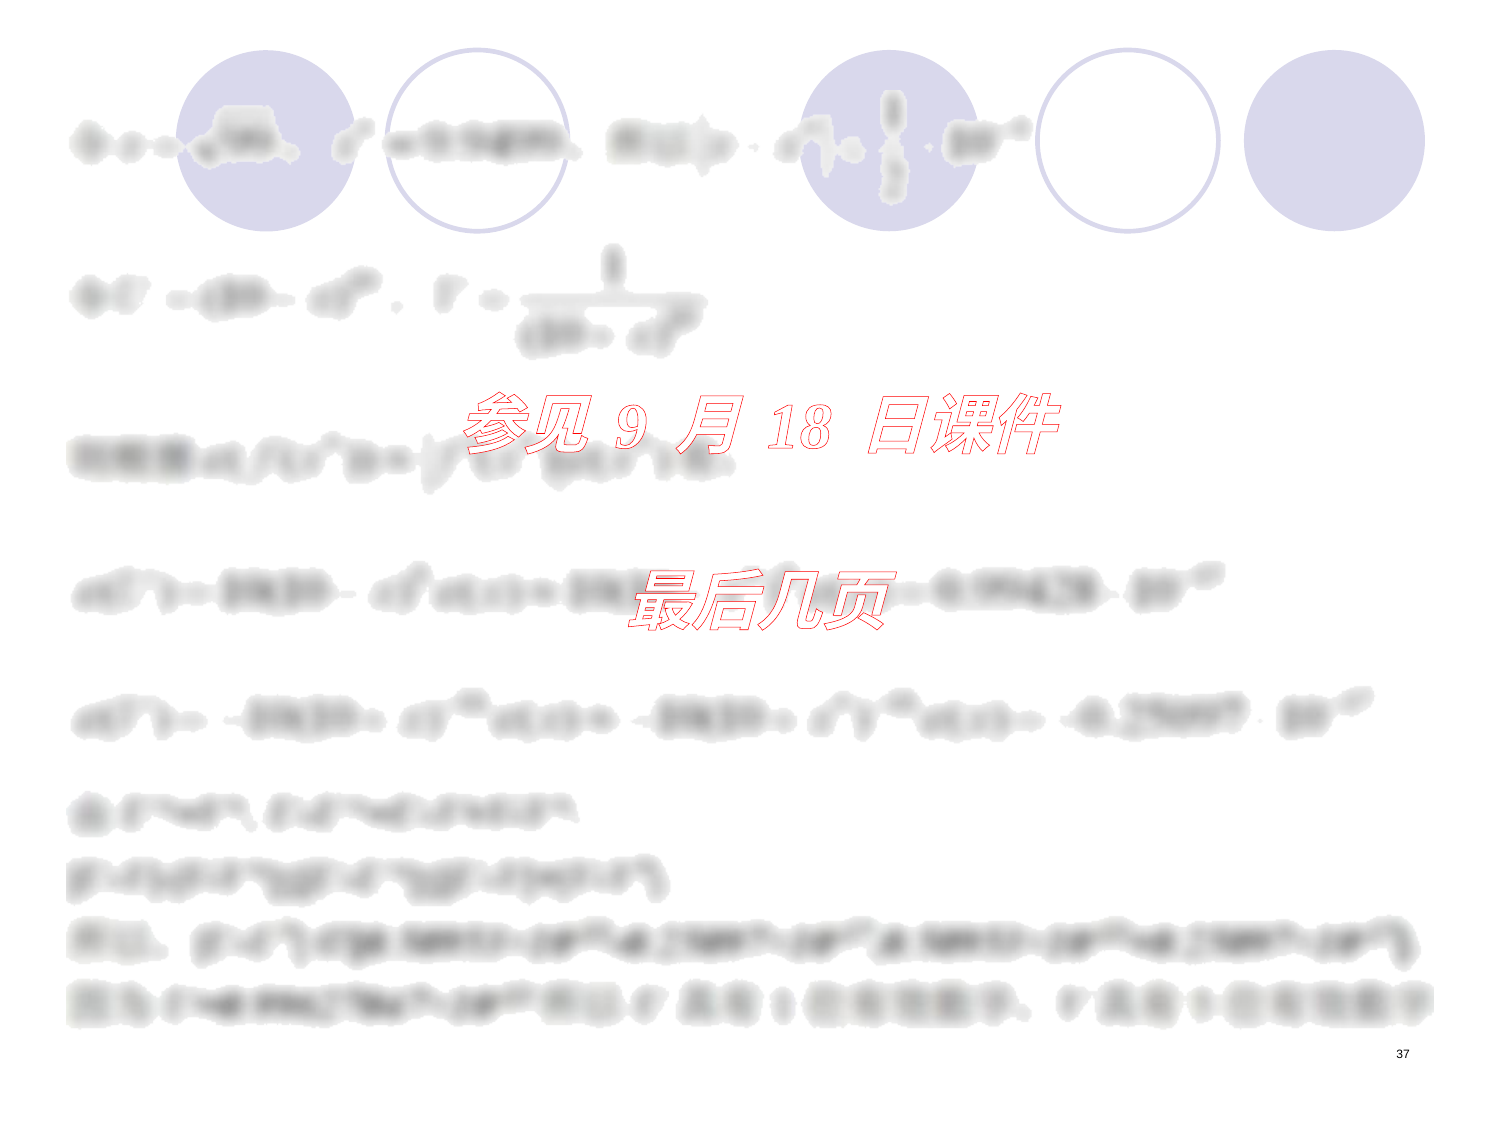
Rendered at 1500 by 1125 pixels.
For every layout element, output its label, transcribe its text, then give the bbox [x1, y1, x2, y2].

slide_number 37 [1074, 1044, 1426, 1101]
picture [66, 90, 1434, 1035]
